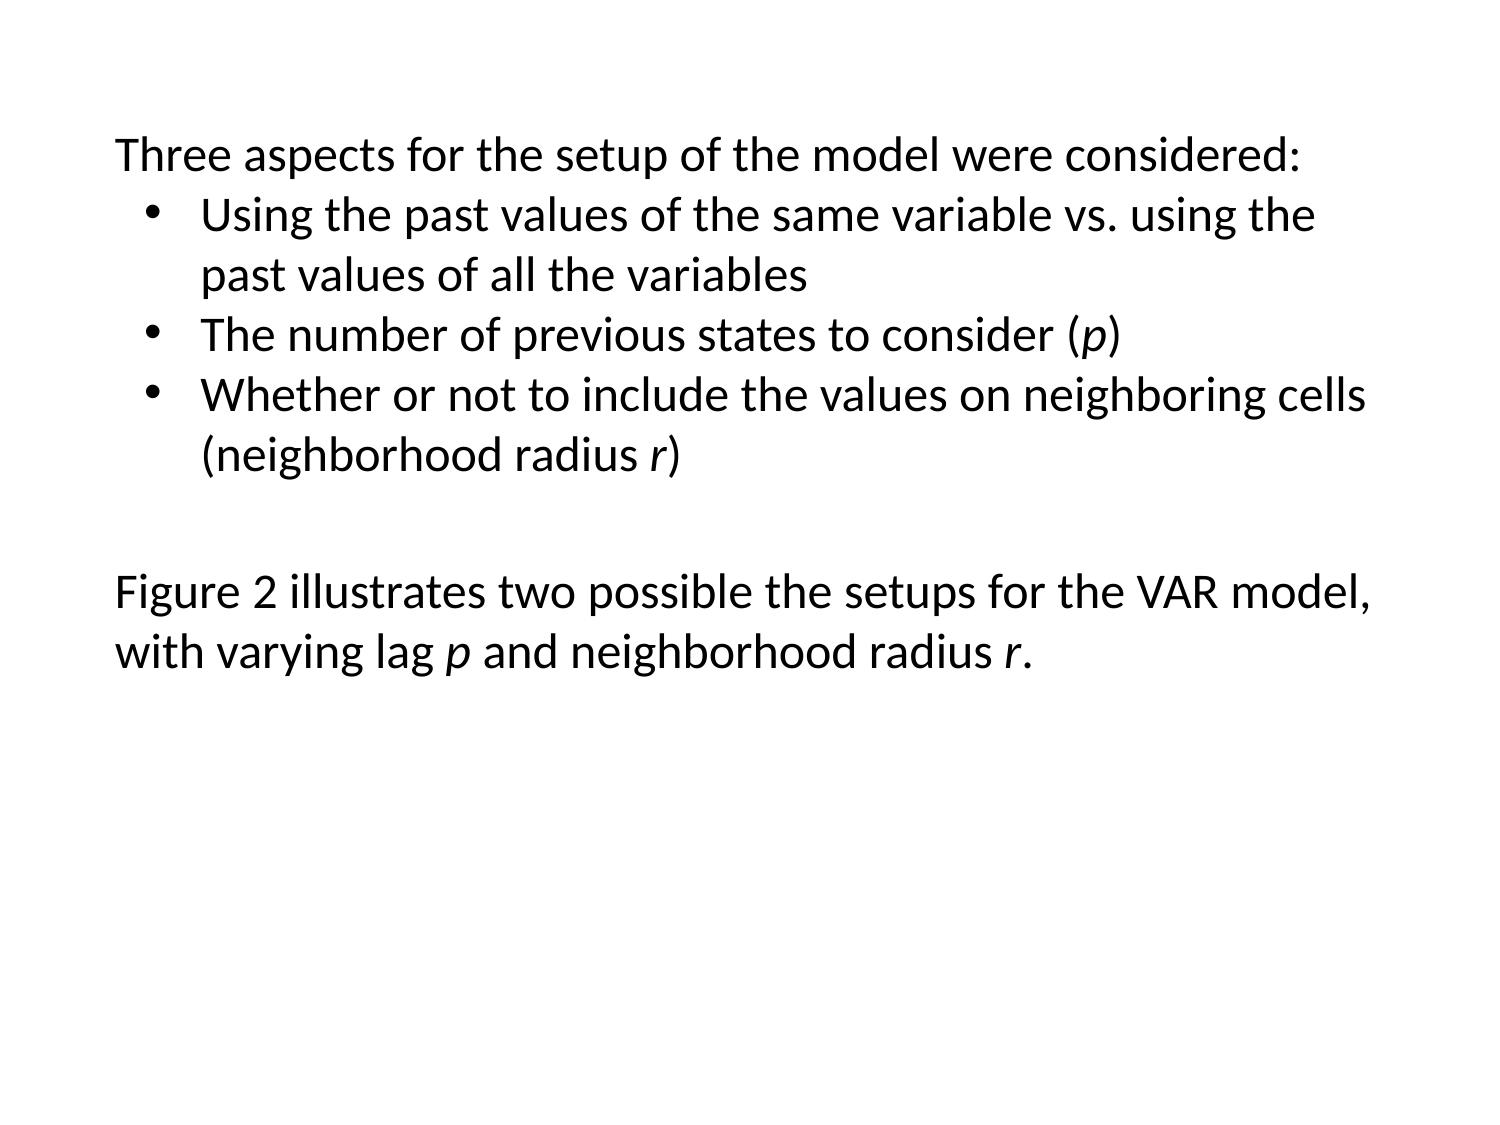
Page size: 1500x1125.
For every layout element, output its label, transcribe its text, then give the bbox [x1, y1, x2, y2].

text_box Figure 2 illustrates two possible the setups for the VAR model, with varying lag p and neighborhood radius r. [100, 551, 1388, 687]
text_box Three aspects for the setup of the model were considered: Using the past values of the same variable vs. using the past values of all the variables The number of previous states to consider (p) Whether or not to include the values on neighboring cells (neighborhood radius r) [100, 113, 1388, 489]
